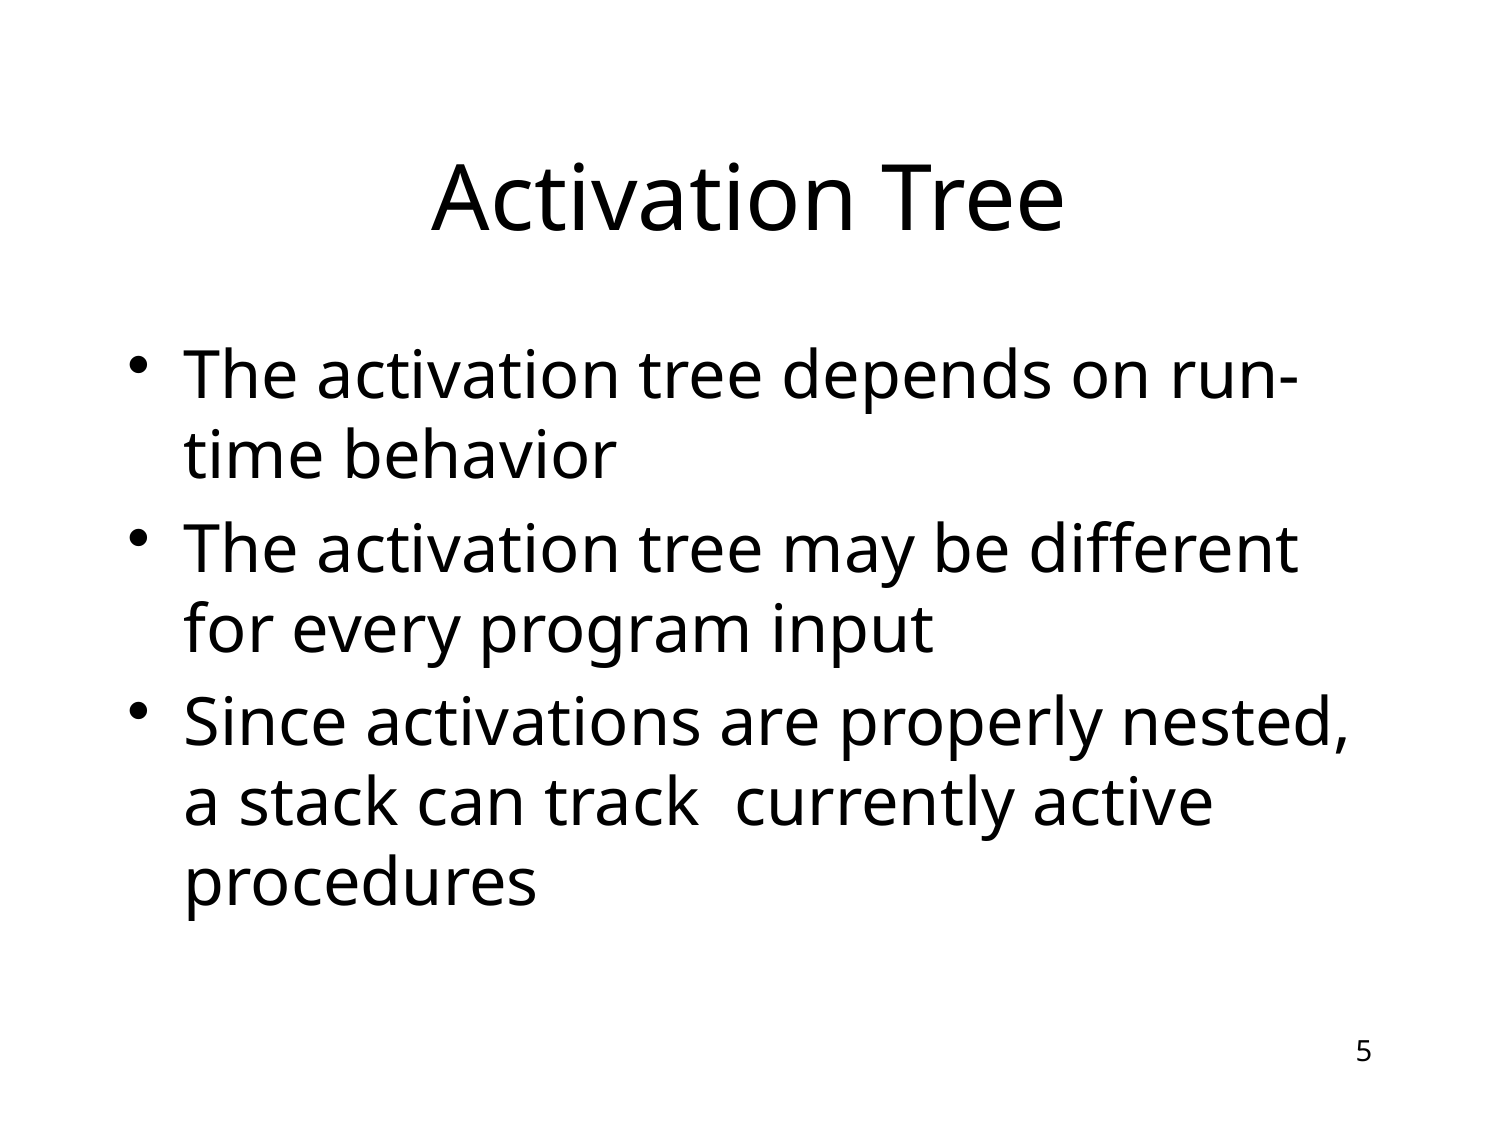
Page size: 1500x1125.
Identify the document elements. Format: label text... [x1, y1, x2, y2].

title Activation Tree [112, 99, 1388, 288]
slide_number 5 [1074, 1024, 1388, 1101]
text_box The activation tree depends on run-time behavior The activation tree may be different for every program input Since activations are properly nested, a stack can track currently active procedures [112, 324, 1388, 1000]
